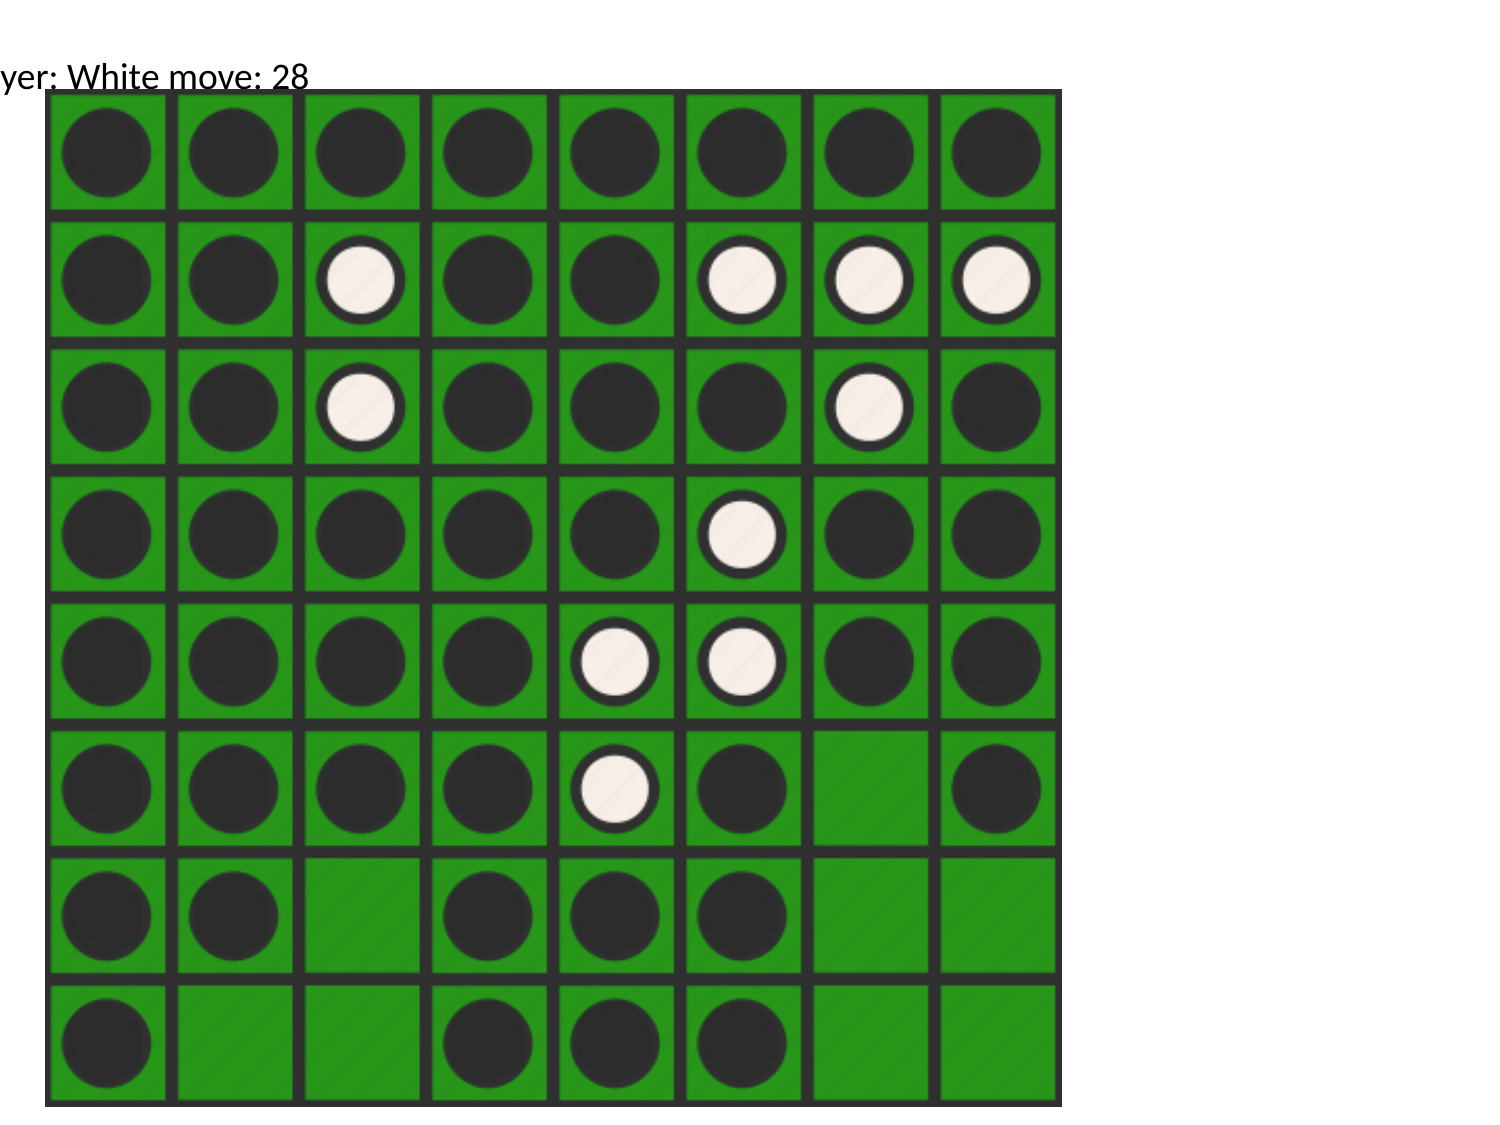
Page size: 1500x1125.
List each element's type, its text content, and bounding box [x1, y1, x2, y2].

text_box turn: 52 player: White move: 28 [0, 44, 325, 105]
picture [44, 89, 1062, 1107]
